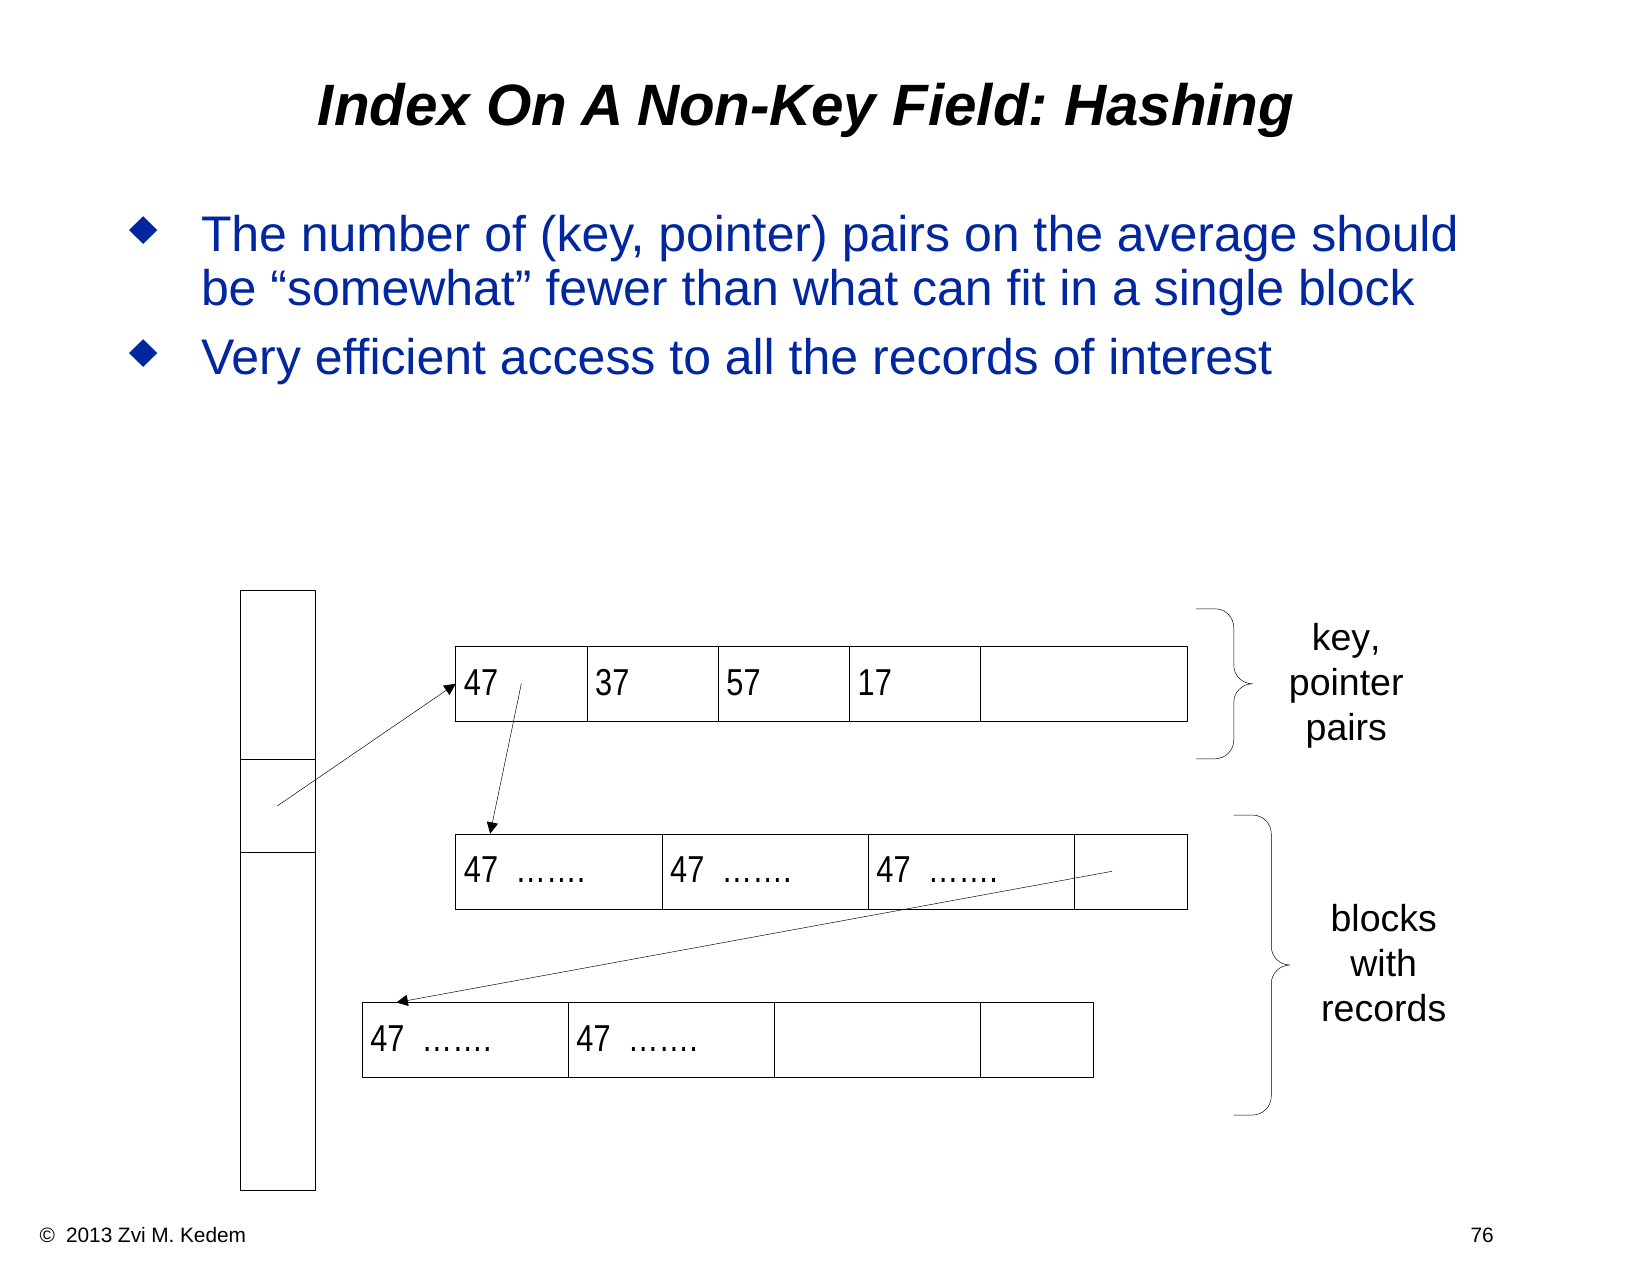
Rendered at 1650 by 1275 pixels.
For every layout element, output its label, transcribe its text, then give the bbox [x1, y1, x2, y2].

list The number of (key, pointer) pairs on the average should be “somewhat” fewer than what can fit in a single block Very efficient access to all the records of interest [111, 199, 1513, 1201]
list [237, 587, 1450, 1193]
title Index On A Non-Key Field: Hashing [111, 36, 1501, 176]
